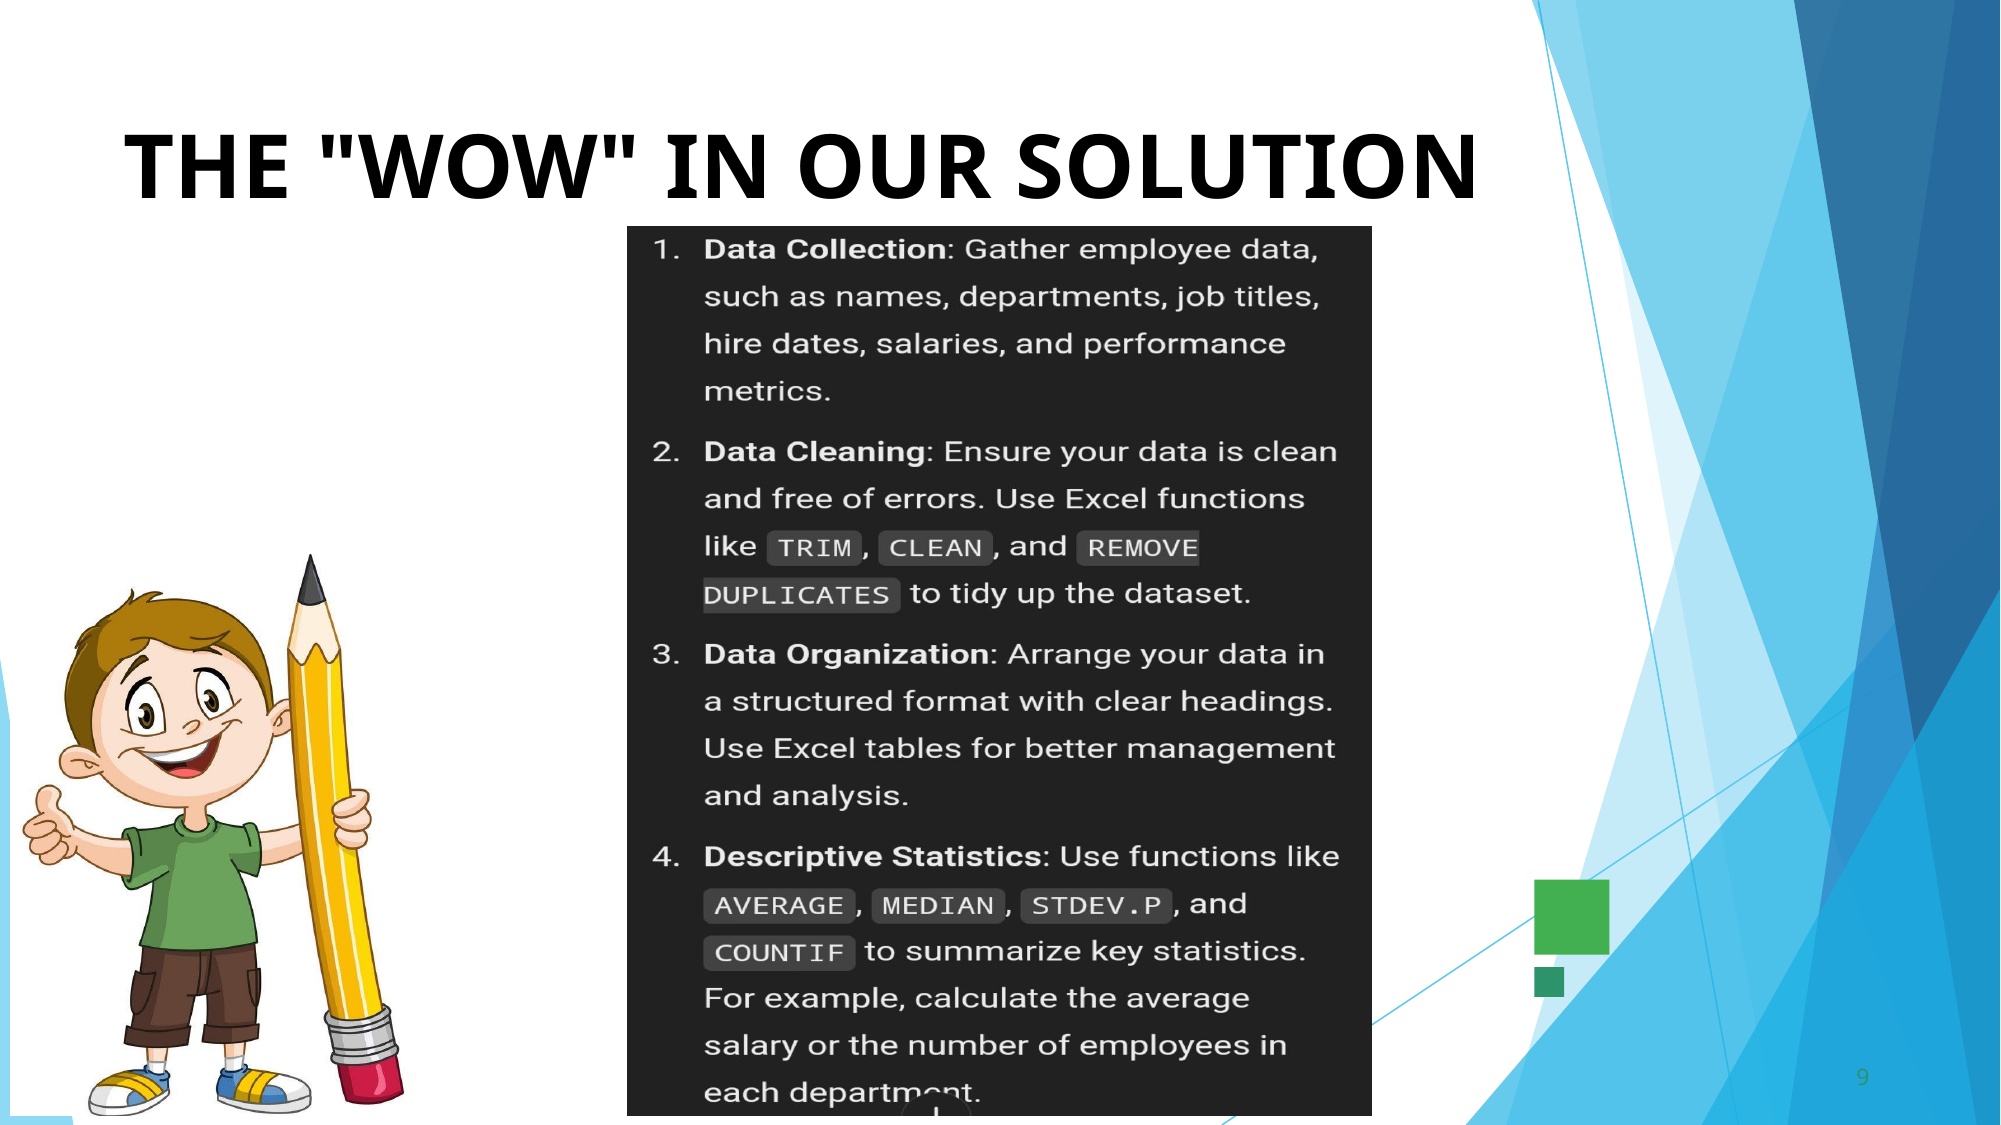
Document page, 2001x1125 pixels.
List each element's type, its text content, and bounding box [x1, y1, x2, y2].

picture [10, 554, 416, 1116]
text_box 9 [1849, 1061, 1888, 1095]
text_box [1534, 967, 1565, 997]
text_box [1534, 879, 1610, 955]
title THE "WOW" IN OUR SOLUTION [121, 107, 1513, 298]
picture [627, 226, 1372, 1116]
